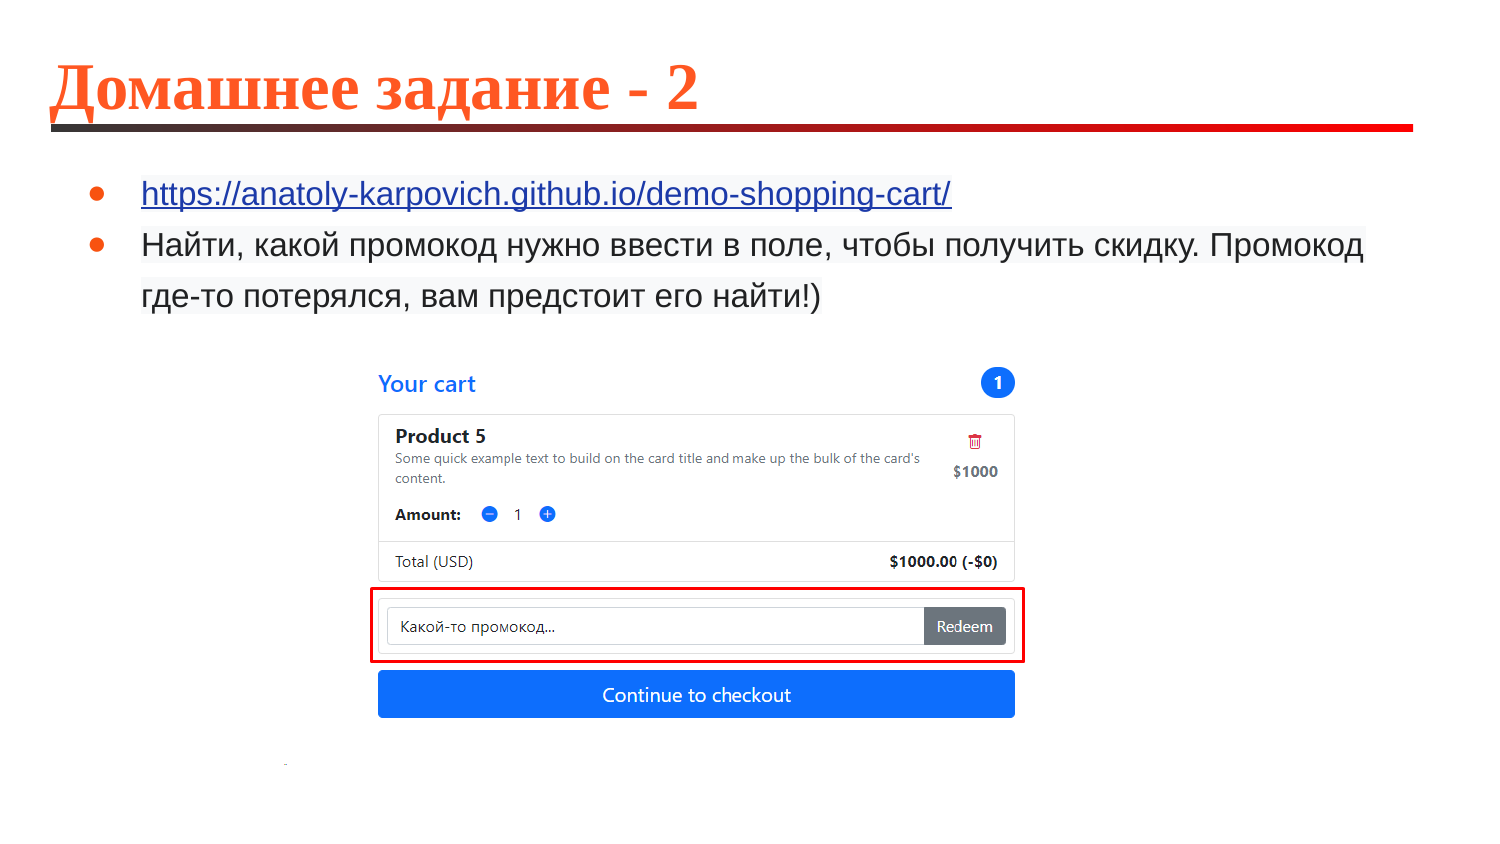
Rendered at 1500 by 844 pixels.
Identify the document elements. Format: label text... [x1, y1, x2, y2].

text_box https://anatoly-karpovich.github.io/demo-shopping-cart/ Найти, какой промокод нужно ввести в поле, чтобы получить скидку. Промокод где-то потерялся, вам предстоит его найти!) [51, 145, 1414, 786]
picture [284, 323, 1180, 766]
title Домашнее задание - 2 [34, 28, 1471, 123]
text_box [51, 124, 1414, 132]
